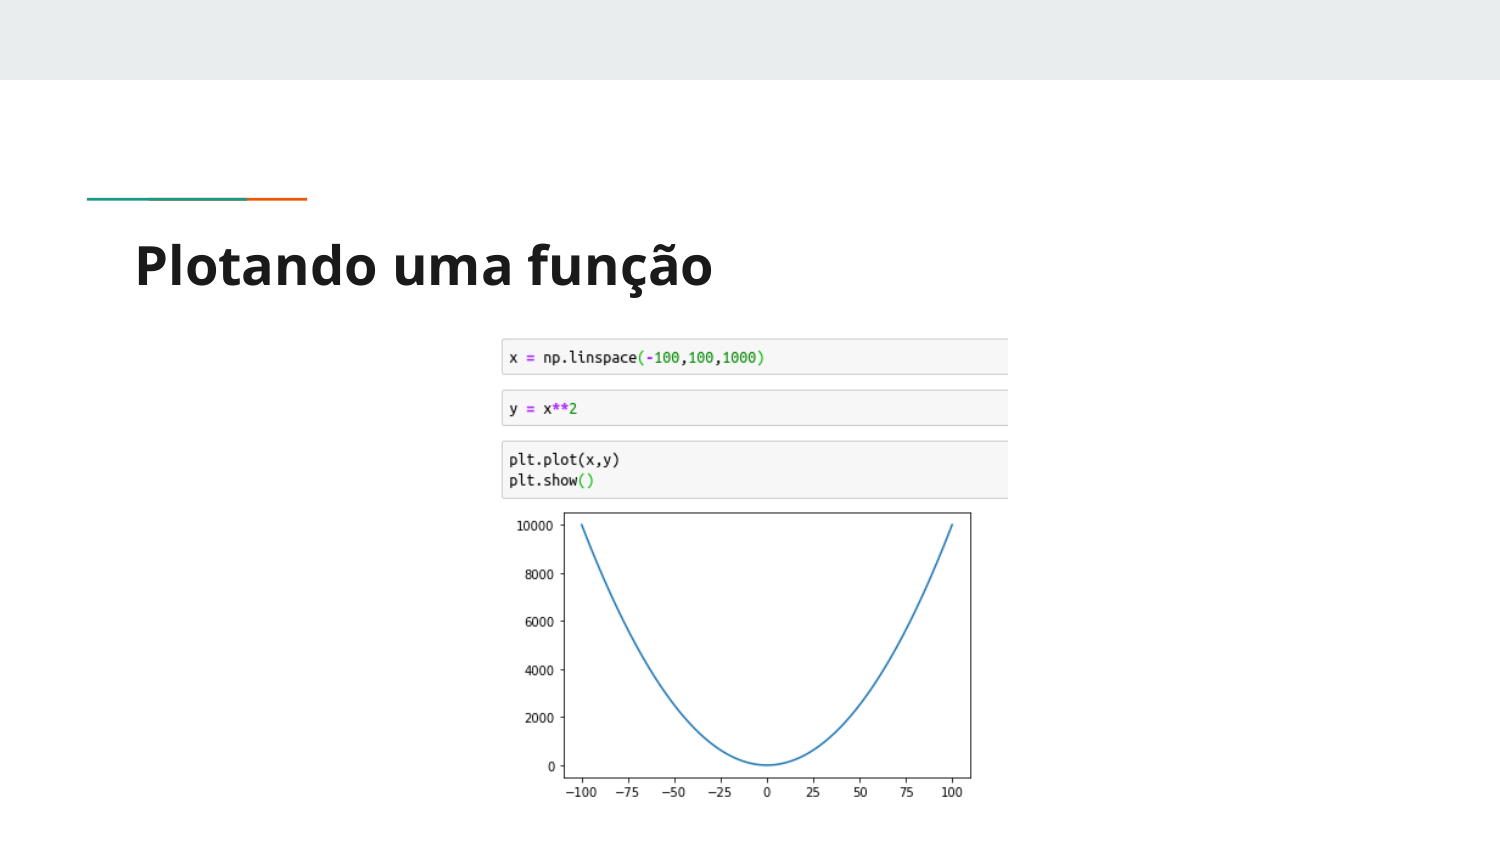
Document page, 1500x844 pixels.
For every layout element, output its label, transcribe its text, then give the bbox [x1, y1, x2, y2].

picture [492, 323, 1008, 814]
title Plotando uma função [119, 216, 1381, 305]
